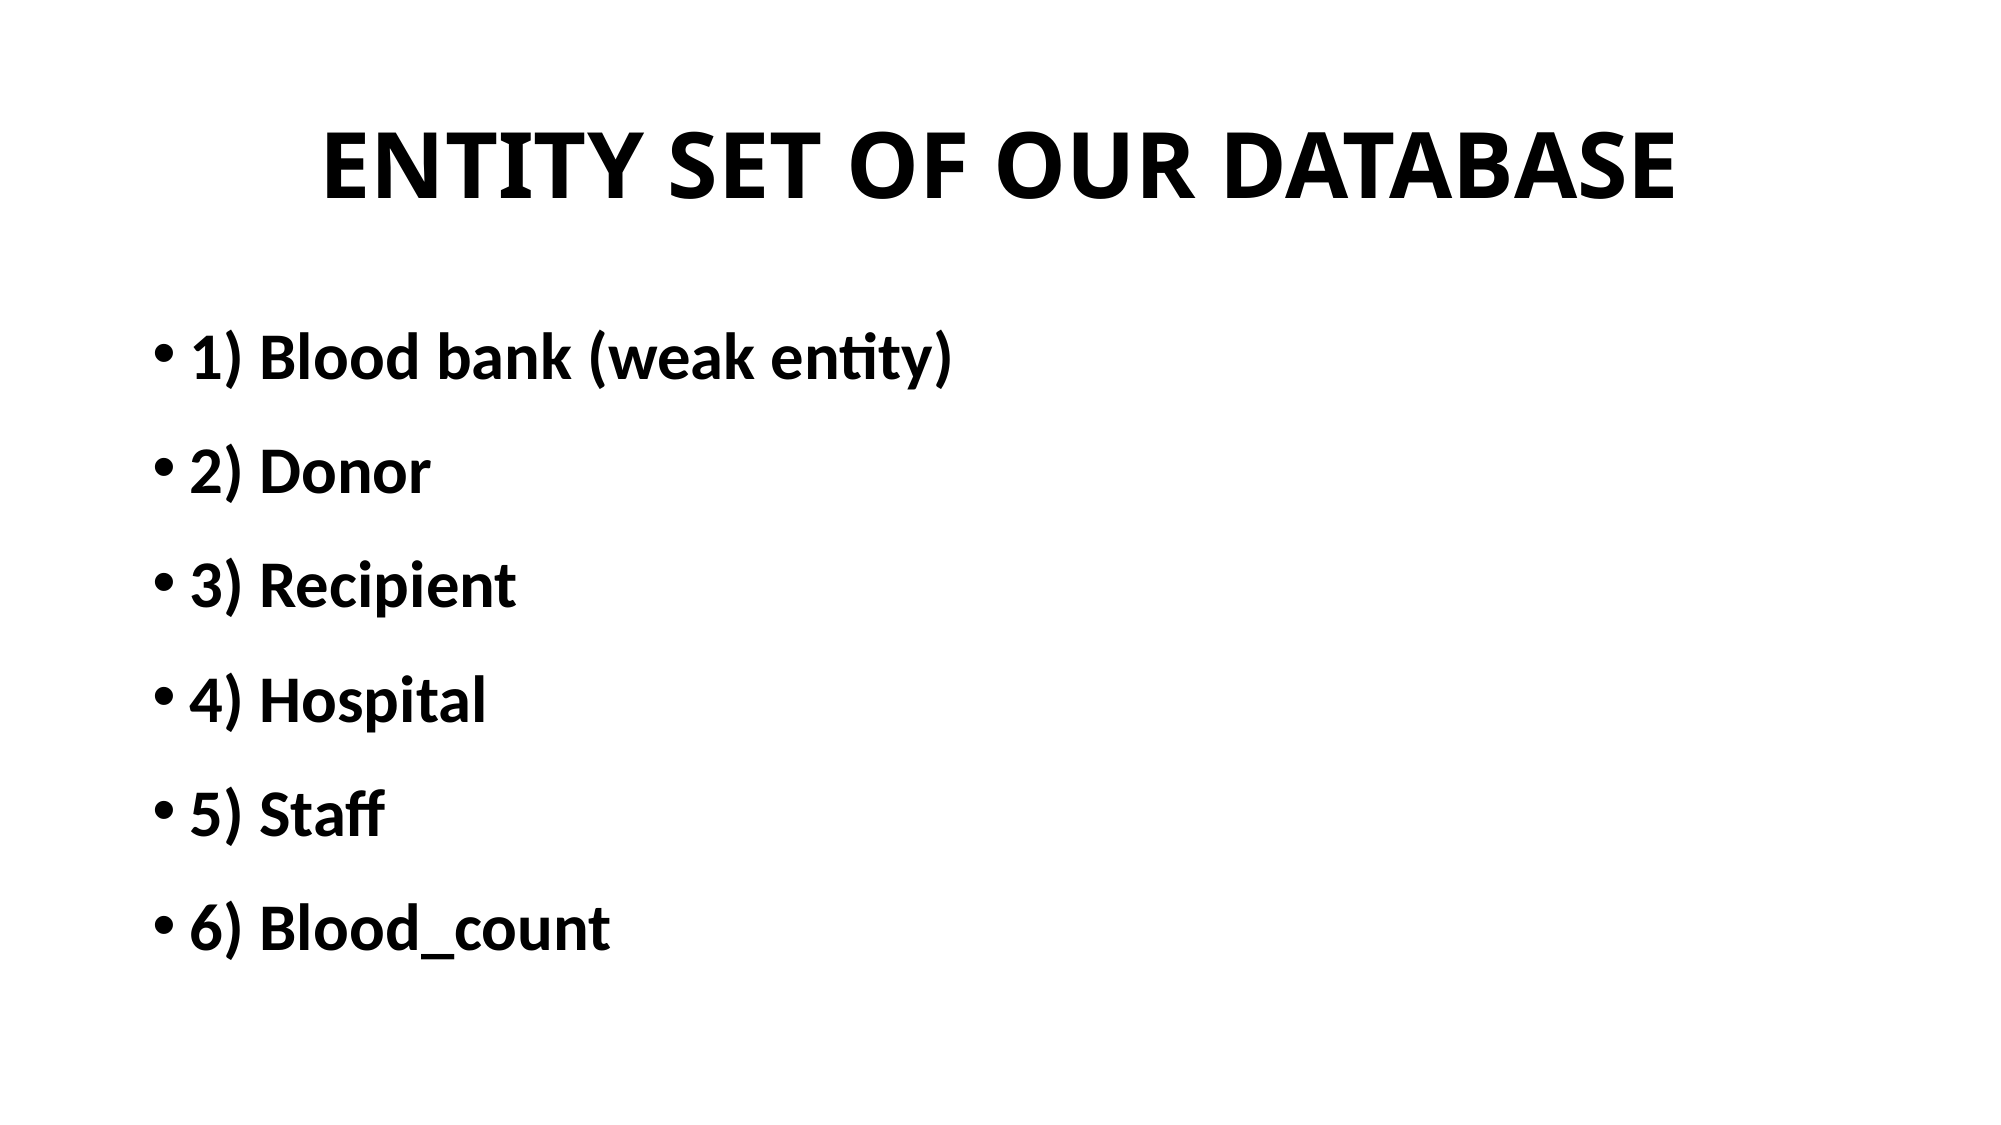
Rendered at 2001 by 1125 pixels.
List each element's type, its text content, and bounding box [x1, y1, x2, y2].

list 1) Blood bank (weak entity) 2) Donor 3) Recipient 4) Hospital 5) Staff 6) Blood_count [137, 299, 1863, 1014]
title ENTITY SET OF OUR DATABASE [137, 59, 1863, 278]
